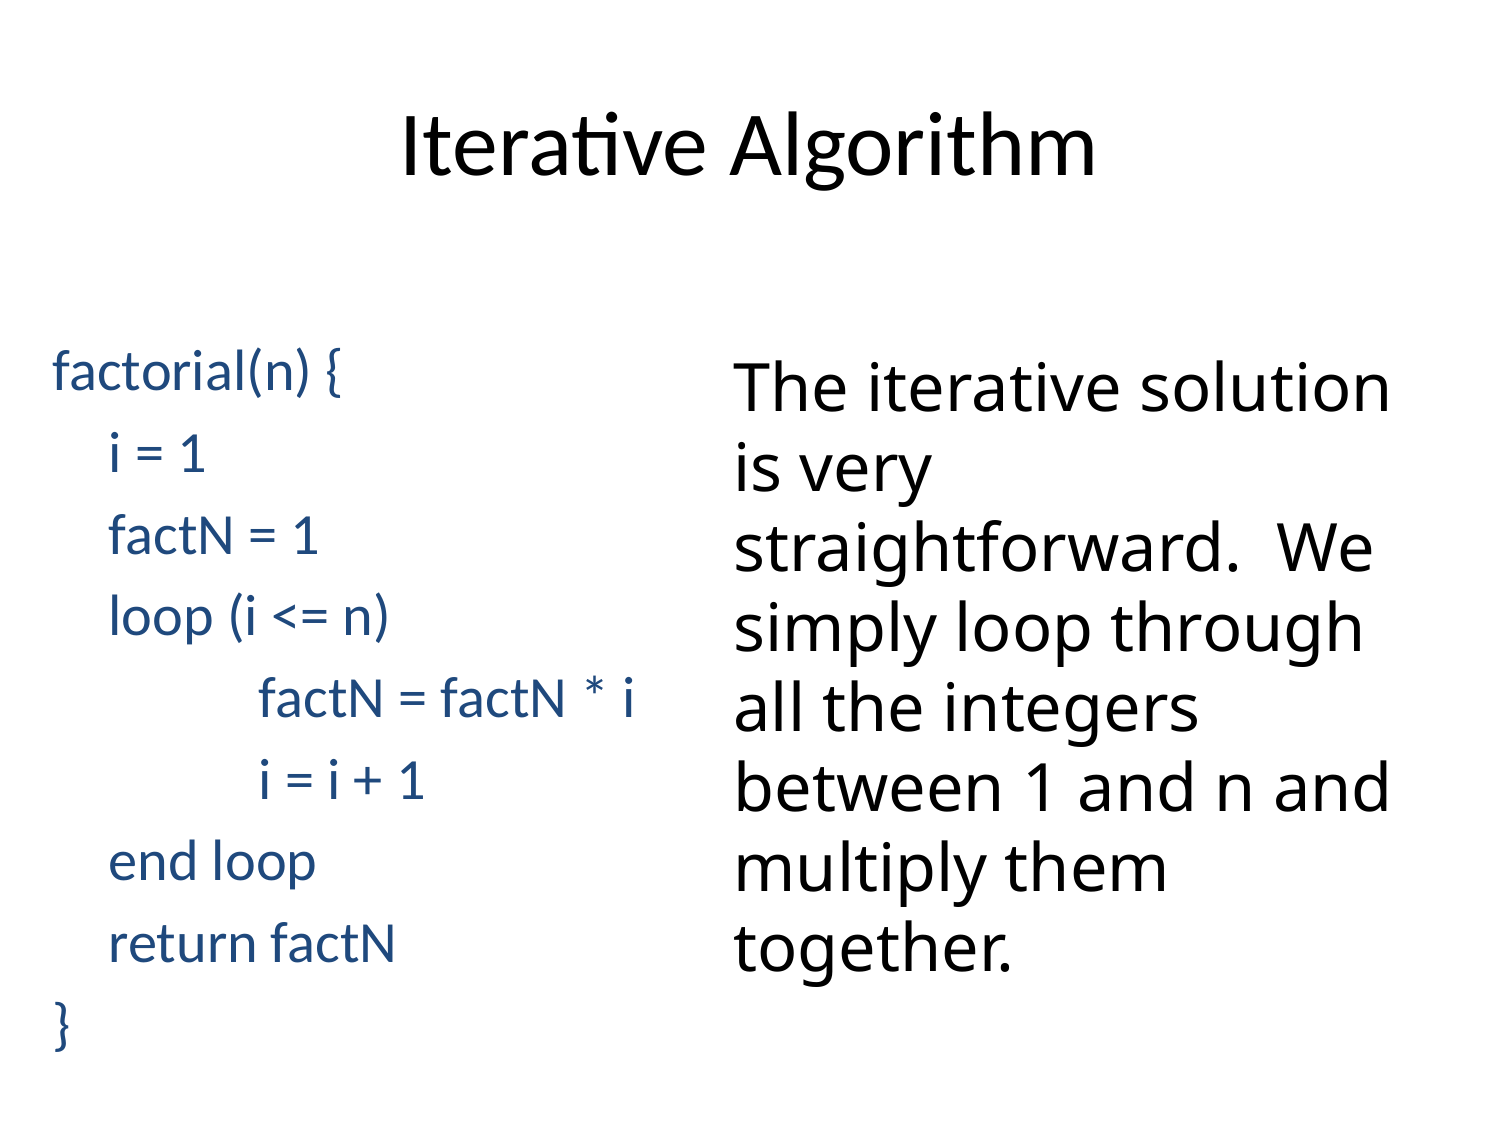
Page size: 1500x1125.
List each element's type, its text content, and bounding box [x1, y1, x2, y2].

list factorial(n) { i = 1 factN = 1 loop (i <= n) factN = factN * i i = i + 1 end loop return factN } [37, 324, 675, 1088]
title Iterative Algorithm [75, 45, 1425, 233]
text_box The iterative solution is very straightforward. We simply loop through all the integers between 1 and n and multiply them together. [662, 337, 1450, 1013]
